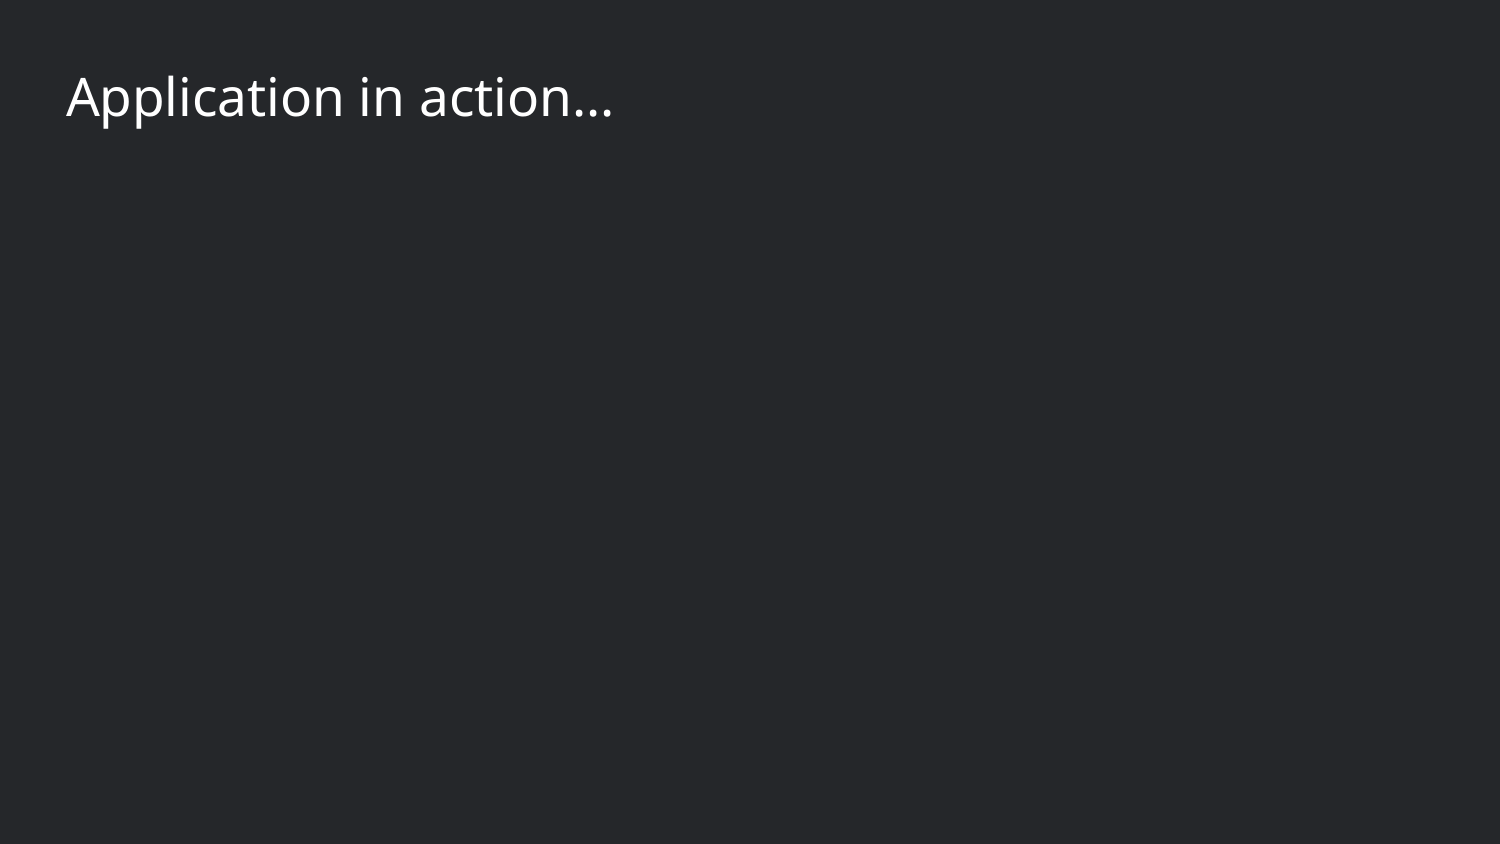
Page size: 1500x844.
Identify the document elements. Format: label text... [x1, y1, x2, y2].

title Application in action... [51, 48, 1449, 142]
